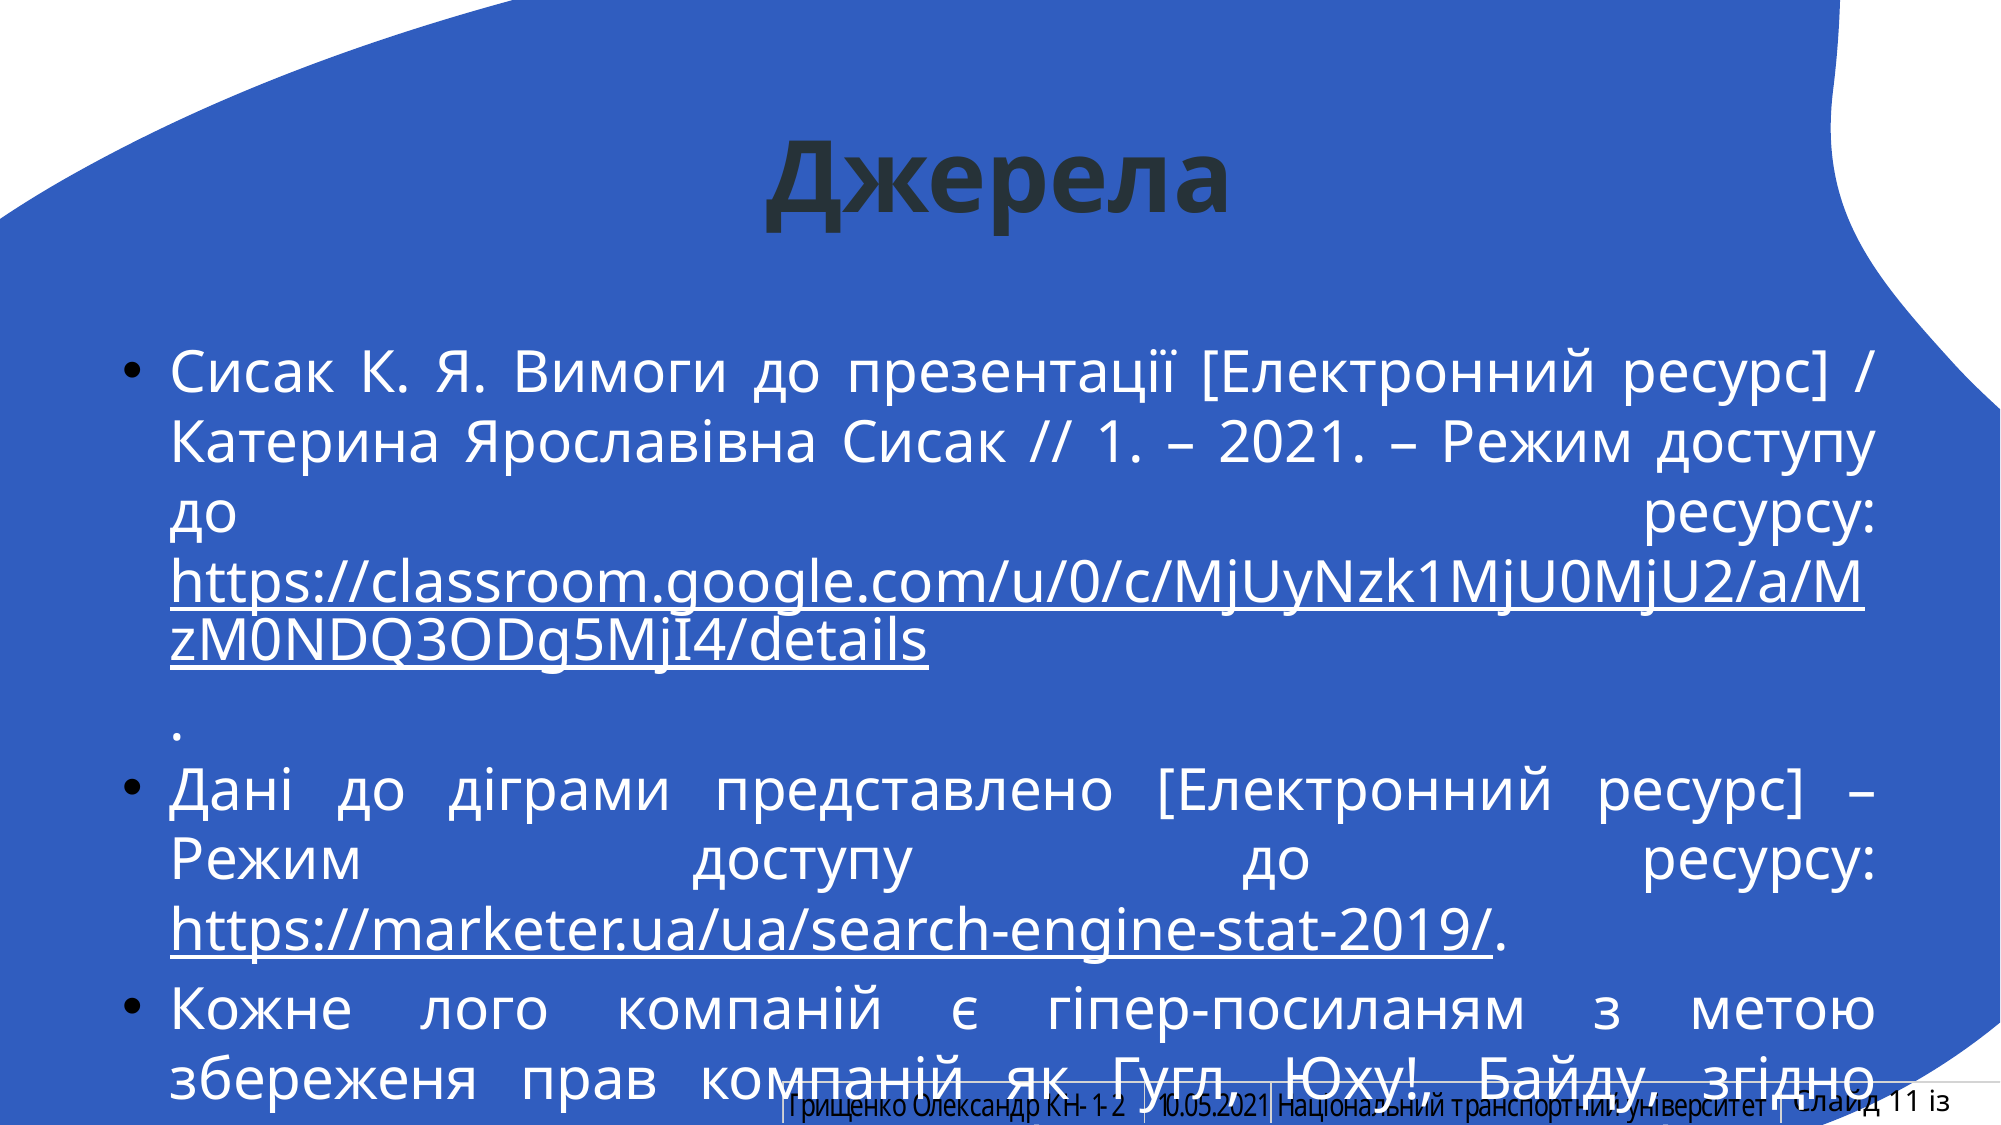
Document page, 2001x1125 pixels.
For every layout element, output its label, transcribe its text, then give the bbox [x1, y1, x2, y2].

title Джерела [68, 97, 1932, 223]
text_box Сисак К. Я. Вимоги до презентації [Електронний ресурс] / Катерина Ярославівна Сисак // 1. – 2021. – Режим доступу до ресурсу: https://classroom.google.com/u/0/c/MjUyNzk1MjU0MjU2/a/MzM0NDQ3ODg5MjI4/details. Дані до діграми представлено [Електронний ресурс] – Режим доступу до ресурсу: https://marketer.ua/ua/search-engine-stat-2019/. Кожне лого компаній є гіпер-посиланям з метою збереженя прав компаній як Гугл, Юху!, Байду, згідно ліцензії creative commons attribution 4.0 international [108, 326, 1892, 1125]
